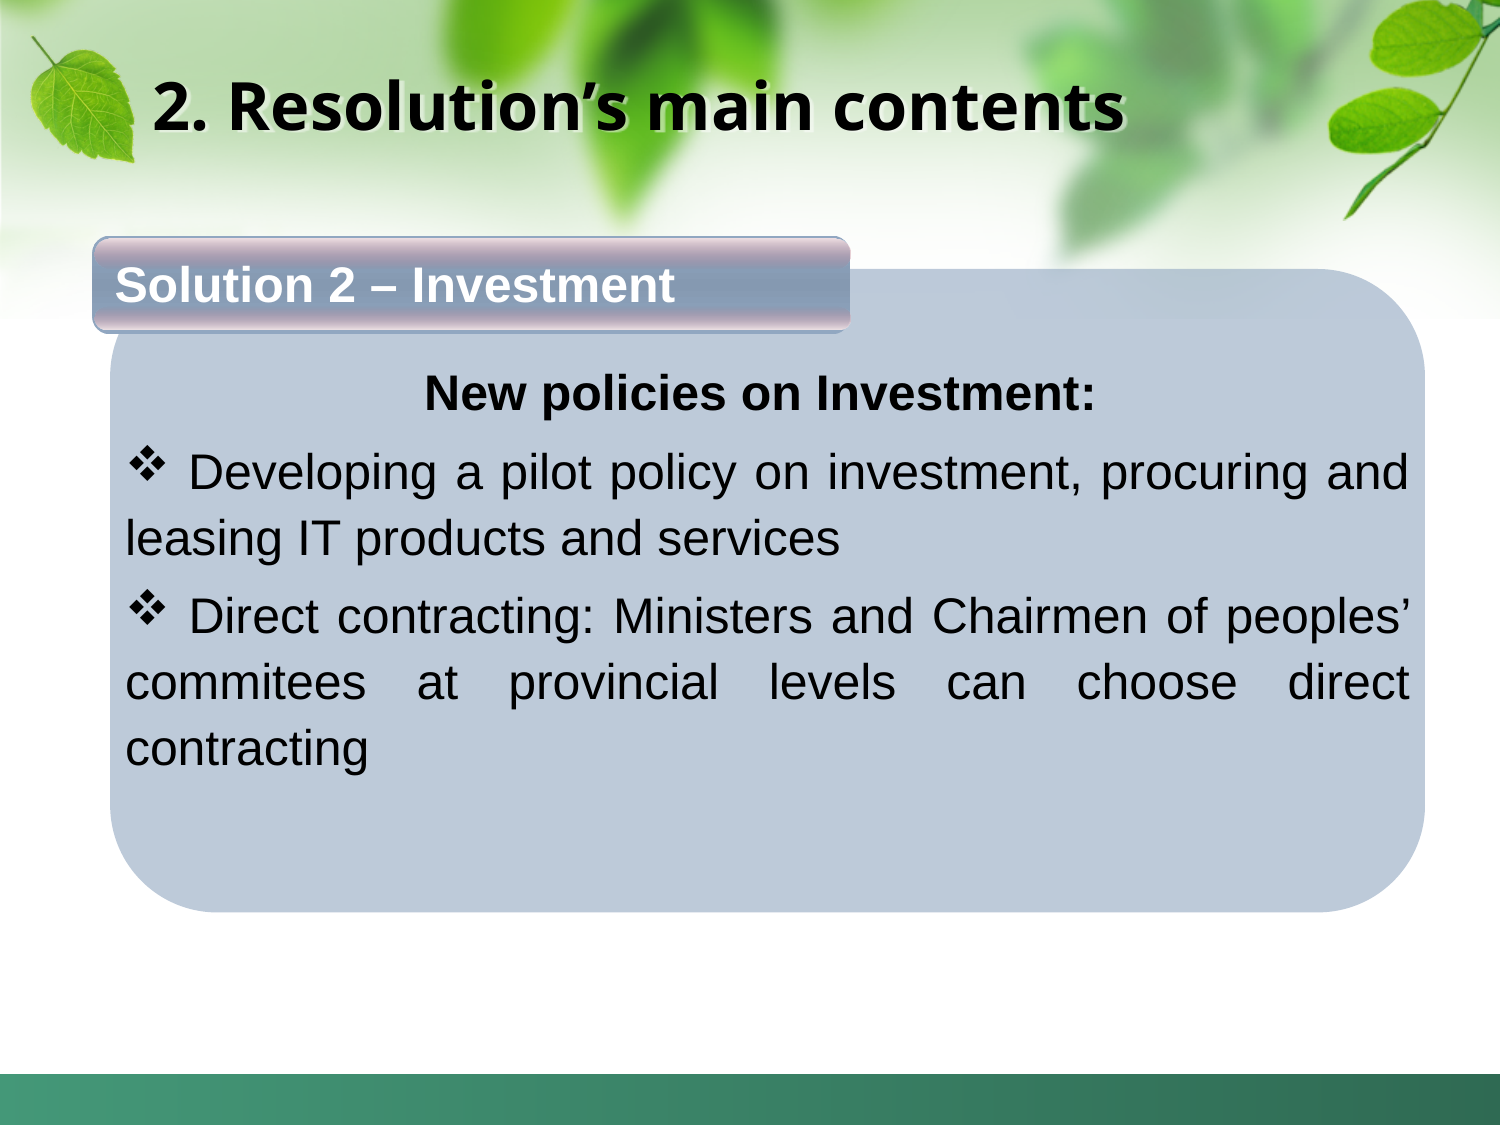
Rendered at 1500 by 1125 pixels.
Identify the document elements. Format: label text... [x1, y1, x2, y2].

title 2. Resolution’s main contents [137, 57, 1438, 151]
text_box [92, 235, 851, 335]
text_box New policies on Investment: Developing a pilot policy on investment, procuring and leasing IT products and services Direct contracting: Ministers and Chairmen of peoples’ commitees at provincial levels can choose direct contracting [110, 347, 1425, 784]
text_box [114, 268, 1421, 347]
text_box [110, 784, 1426, 913]
picture [0, 0, 1500, 319]
